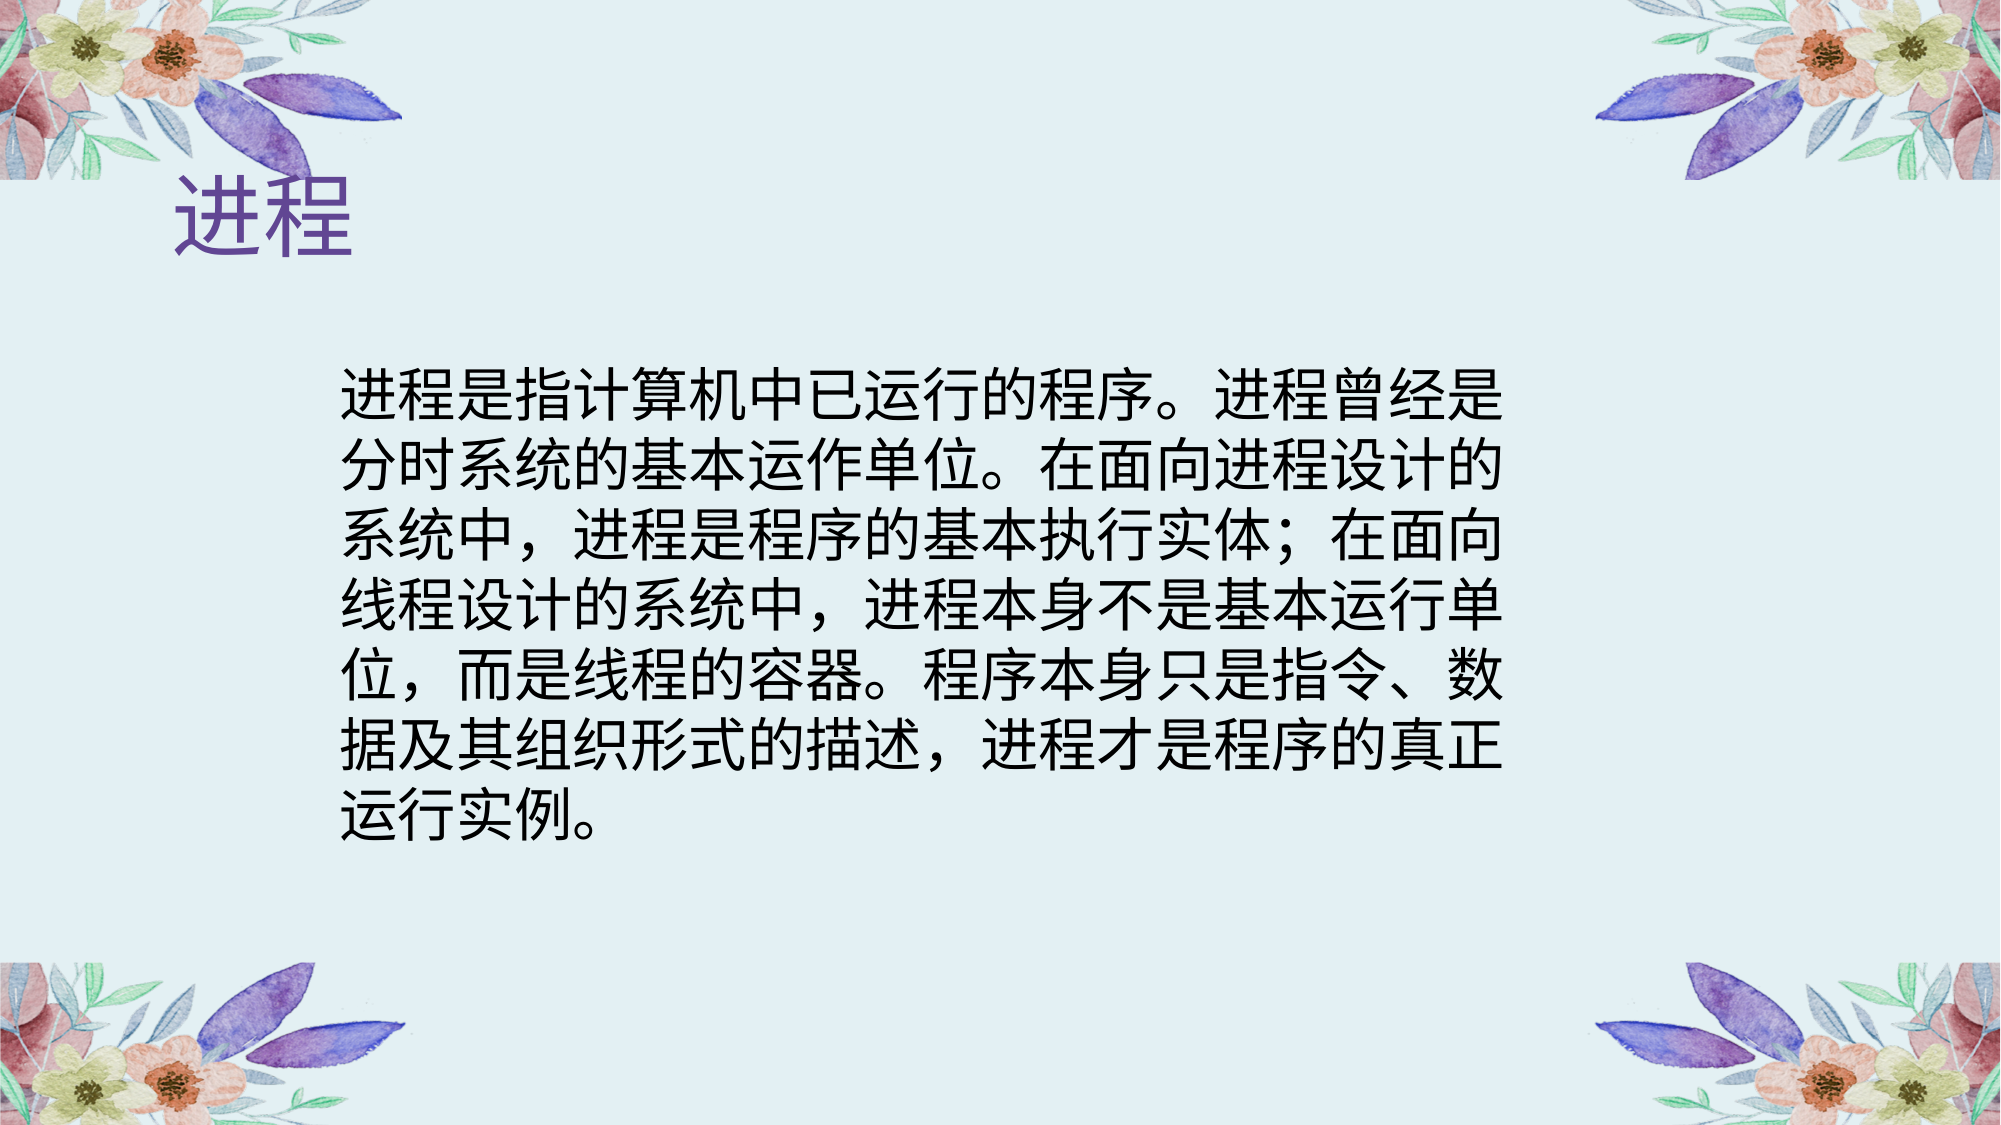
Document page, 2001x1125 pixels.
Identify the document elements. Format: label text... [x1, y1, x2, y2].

text_box 进程是指计算机中已运行的程序。进程曾经是分时系统的基本运作单位。在面向进程设计的系统中，进程是程序的基本执行实体；在面向线程设计的系统中，进程本身不是基本运行单位，而是线程的容器。程序本身只是指令、数据及其组织形式的描述，进程才是程序的真正运行实例。 [324, 351, 1526, 856]
picture [1596, 0, 2001, 179]
picture [0, 0, 402, 179]
picture [1470, 963, 2000, 1125]
text_box 进程 [156, 147, 1245, 295]
picture [1, 963, 530, 1125]
